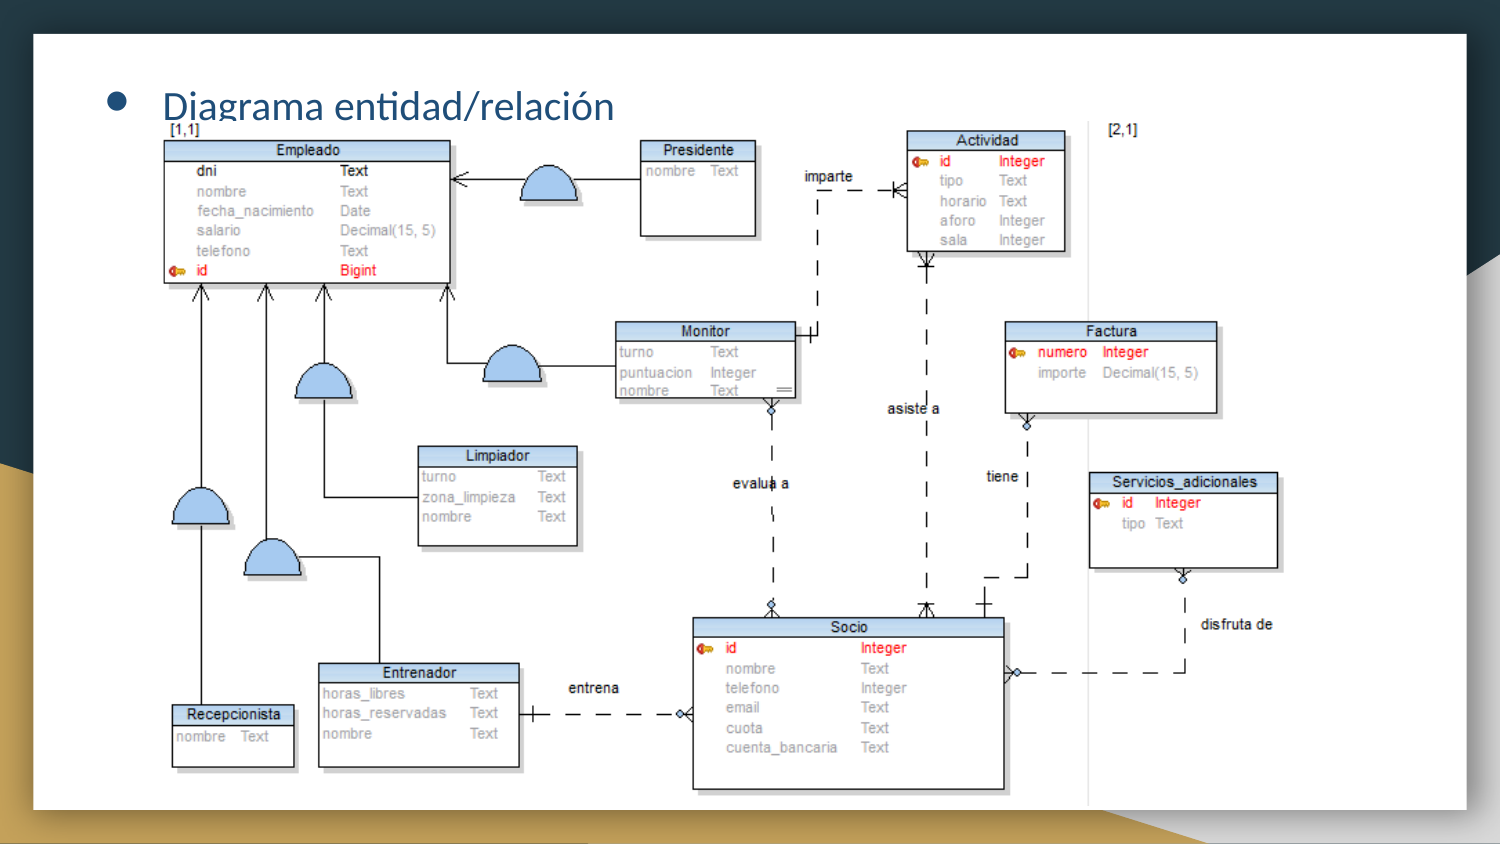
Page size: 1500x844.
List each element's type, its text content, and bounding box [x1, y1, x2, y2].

picture [163, 121, 1395, 806]
list Diagrama entidad/relación [72, 60, 1304, 462]
